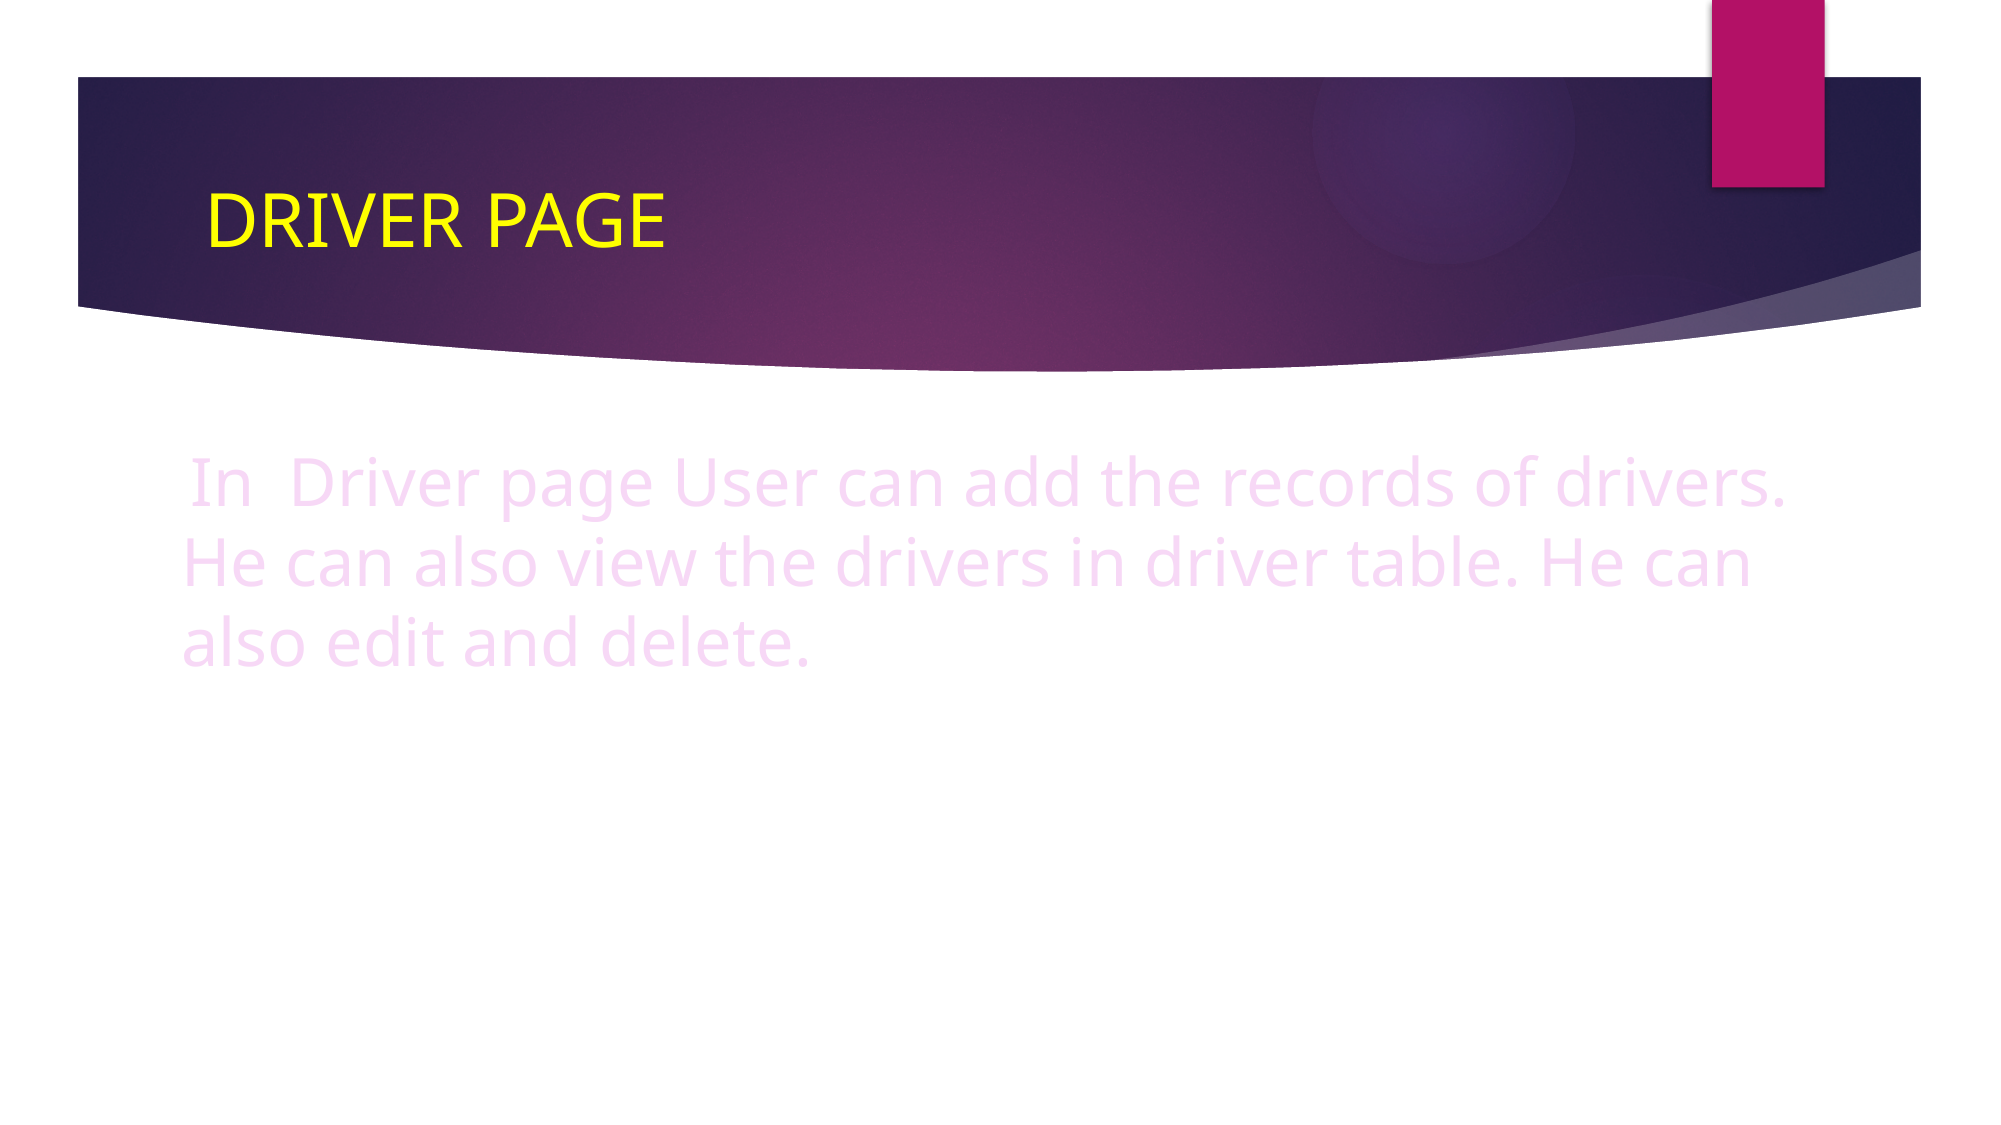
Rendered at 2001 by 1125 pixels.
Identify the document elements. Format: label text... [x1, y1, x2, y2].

list In Driver page User can add the records of drivers. He can also view the drivers in driver table. He can also edit and delete. [165, 432, 1865, 1039]
title DRIVER PAGE [189, 159, 1627, 276]
